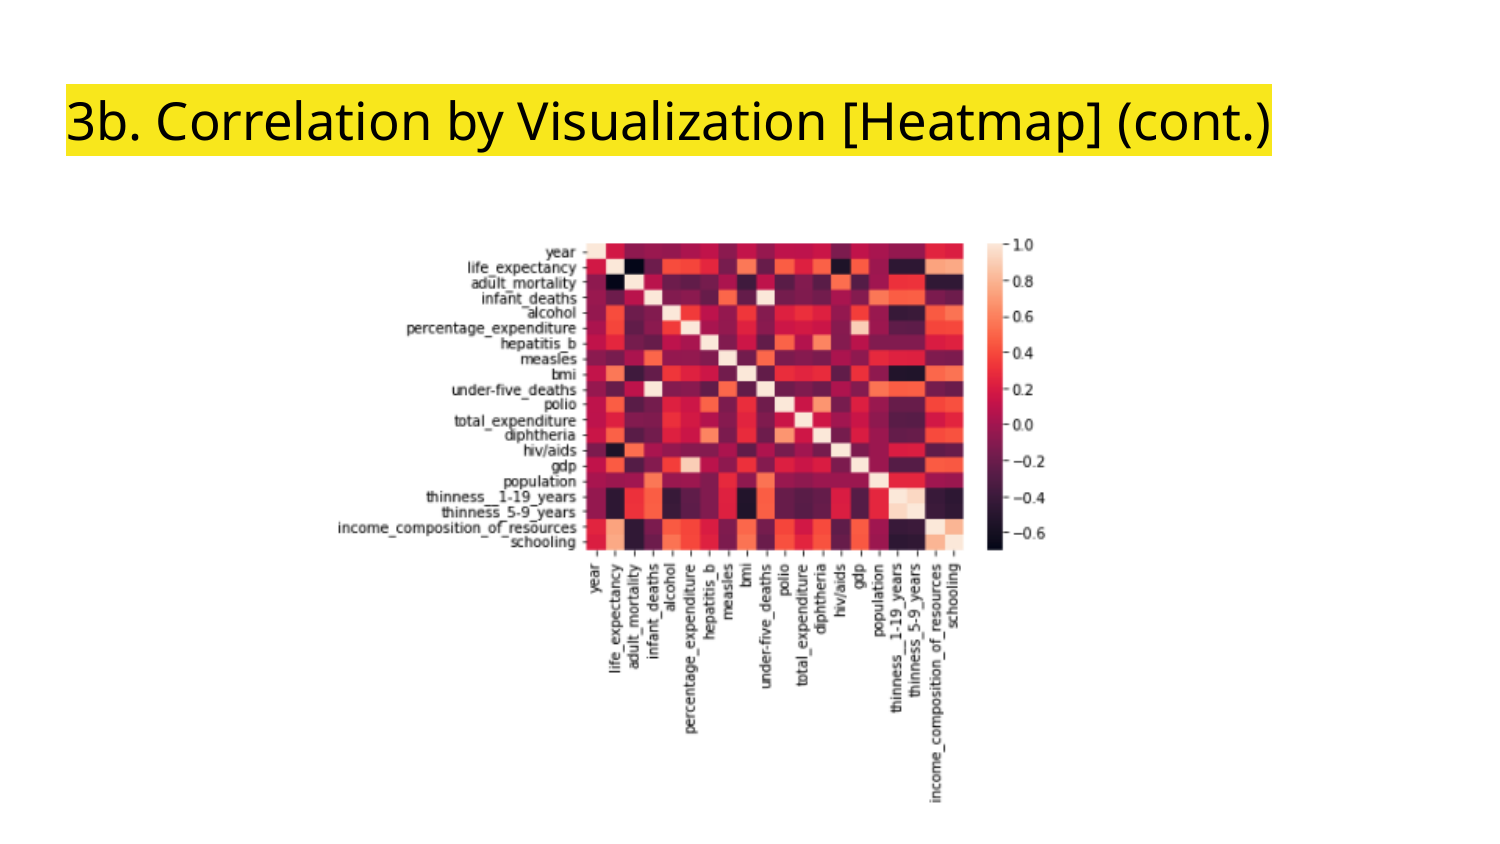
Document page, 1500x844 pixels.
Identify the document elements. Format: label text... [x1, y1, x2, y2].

picture [327, 217, 1086, 809]
title 3b. Correlation by Visualization [Heatmap] (cont.) [51, 72, 1449, 167]
